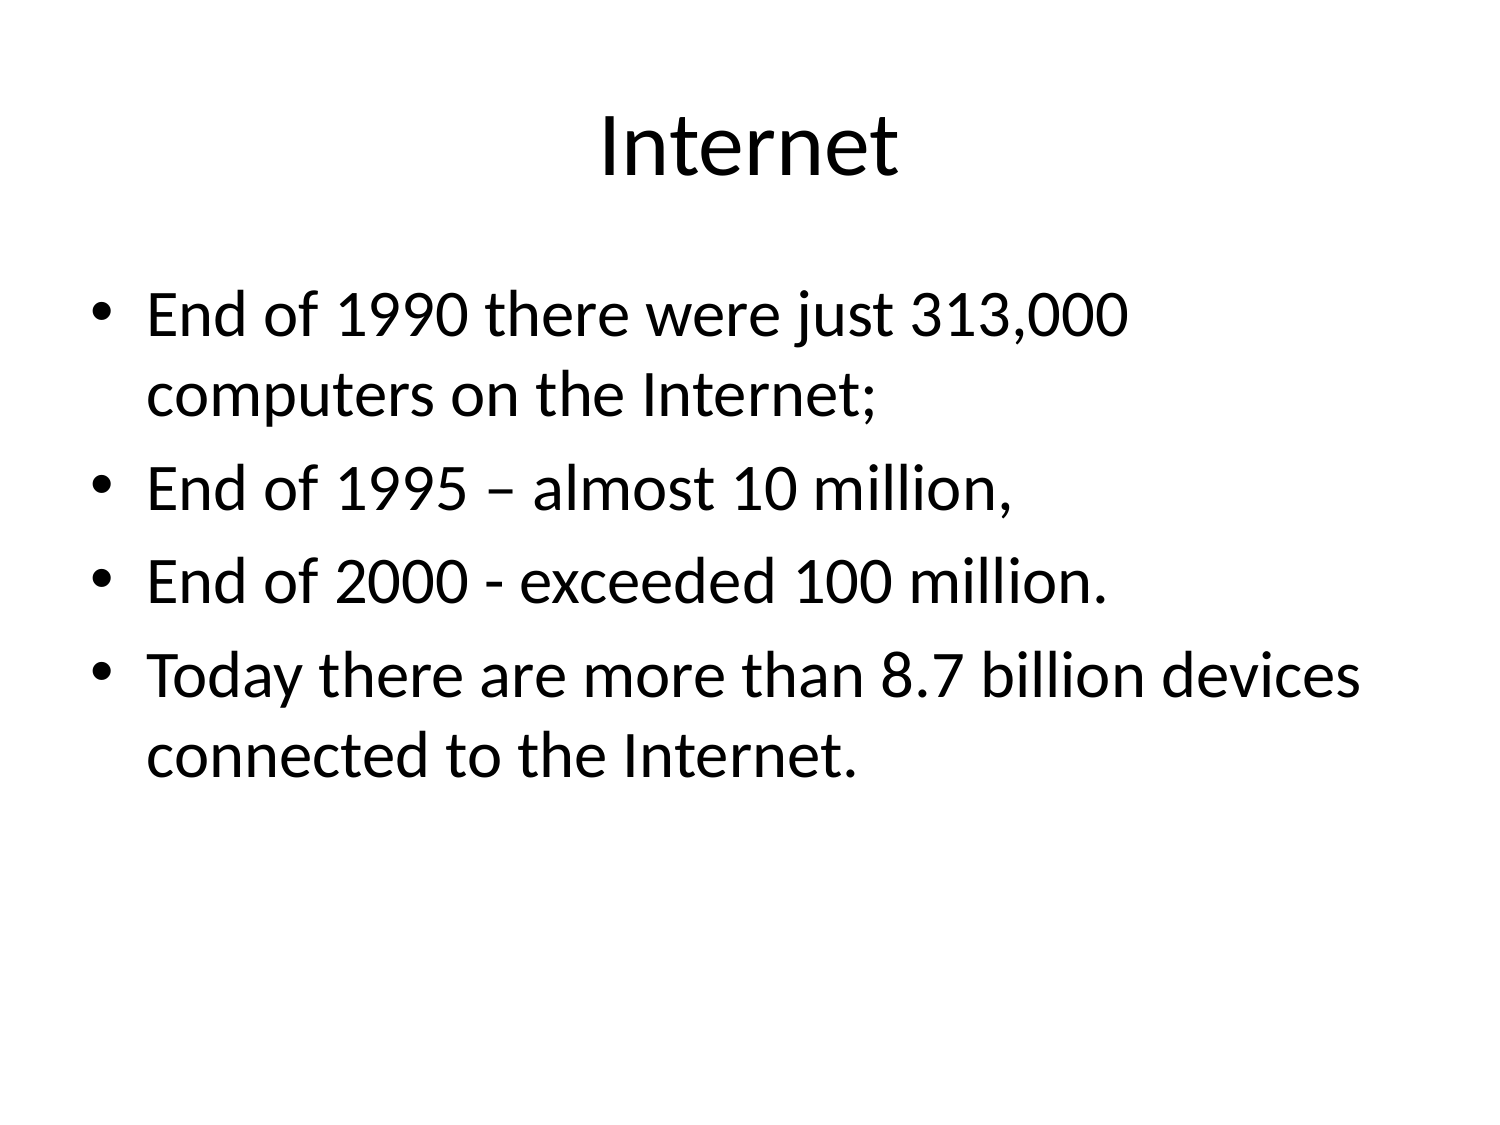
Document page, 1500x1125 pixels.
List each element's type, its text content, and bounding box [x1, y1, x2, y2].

list End of 1990 there were just 313,000 computers on the Internet; End of 1995 – almost 10 million, End of 2000 - exceeded 100 million. Today there are more than 8.7 billion devices connected to the Internet. [75, 262, 1425, 1005]
title Internet [75, 45, 1425, 233]
